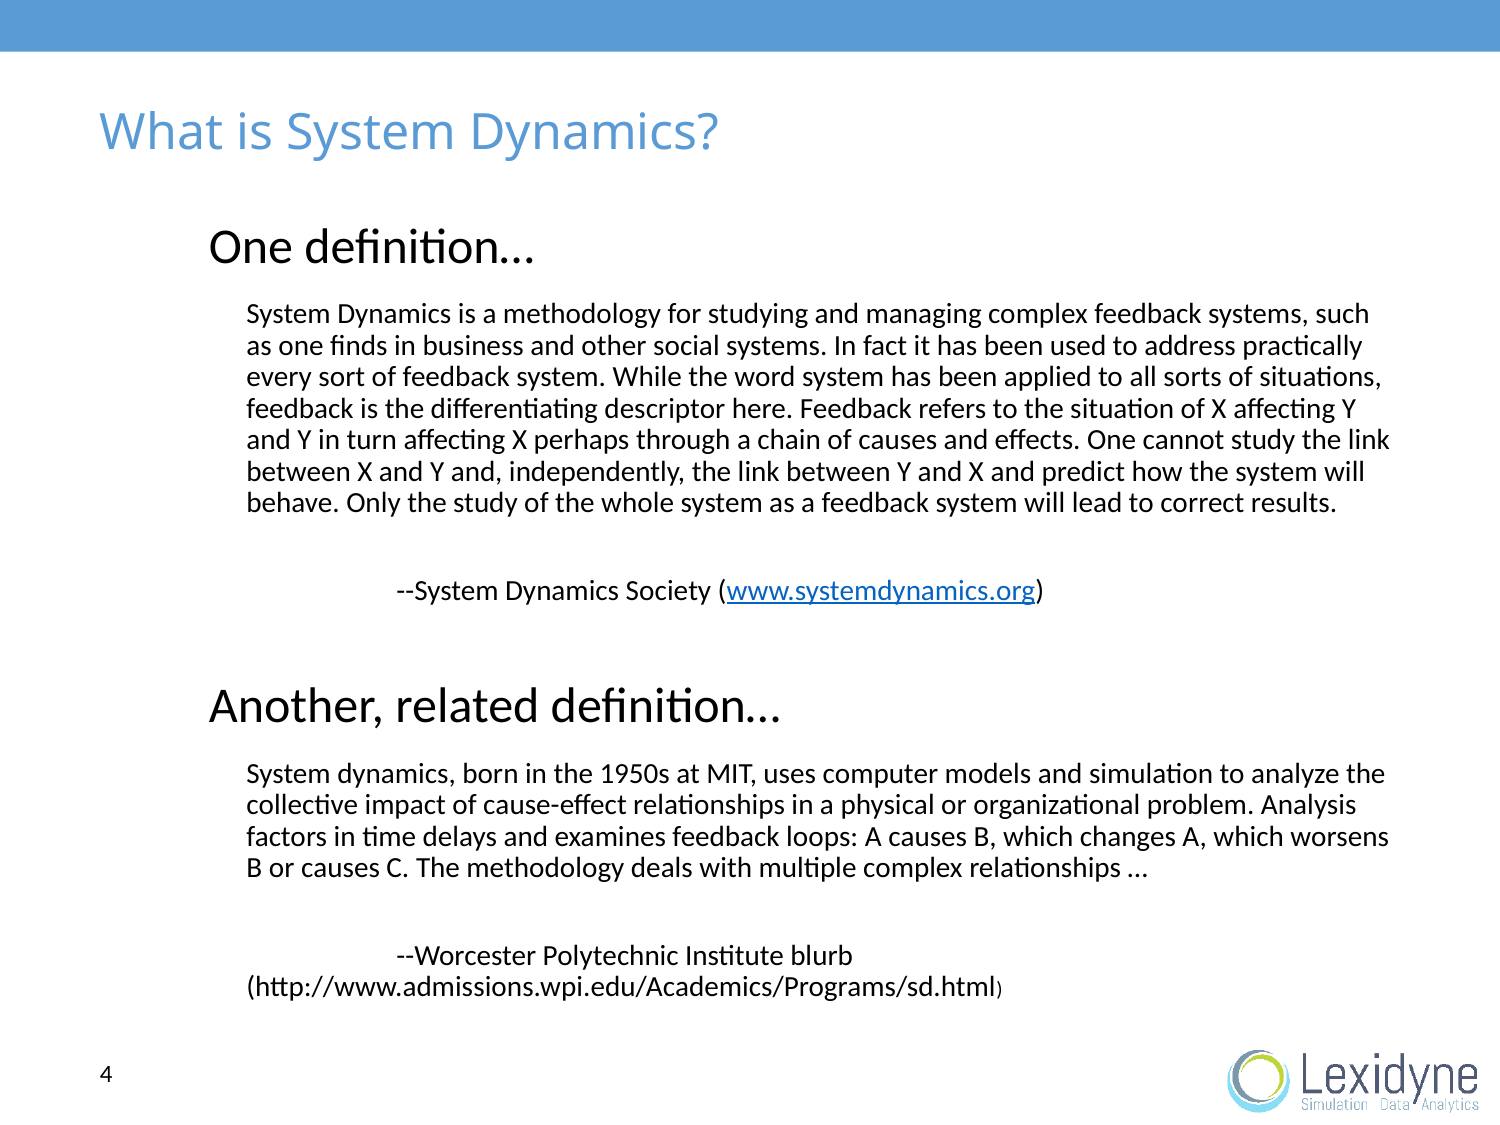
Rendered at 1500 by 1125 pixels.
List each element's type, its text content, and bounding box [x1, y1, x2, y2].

list One definition… System Dynamics is a methodology for studying and managing complex feedback systems, such as one finds in business and other social systems. In fact it has been used to address practically every sort of feedback system. While the word system has been applied to all sorts of situations, feedback is the differentiating descriptor here. Feedback refers to the situation of X affecting Y and Y in turn affecting X perhaps through a chain of causes and effects. One cannot study the link between X and Y and, independently, the link between Y and X and predict how the system will behave. Only the study of the whole system as a feedback system will lead to correct results. --System Dynamics Society (www.systemdynamics.org) Another, related definition… System dynamics, born in the 1950s at MIT, uses computer models and simulation to analyze the collective impact of cause-effect relationships in a physical or organizational problem. Analysis factors in time delays and examines feedback loops: A causes B, which changes A, which worsens B or causes C. The methodology deals with multiple complex relationships … --Worcester Polytechnic Institute blurb (http://www.admissions.wpi.edu/Academics/Programs/sd.html) [193, 212, 1413, 1038]
slide_number 4 [84, 1042, 275, 1103]
title What is System Dynamics? [84, 89, 1415, 177]
picture [1217, 1042, 1500, 1118]
